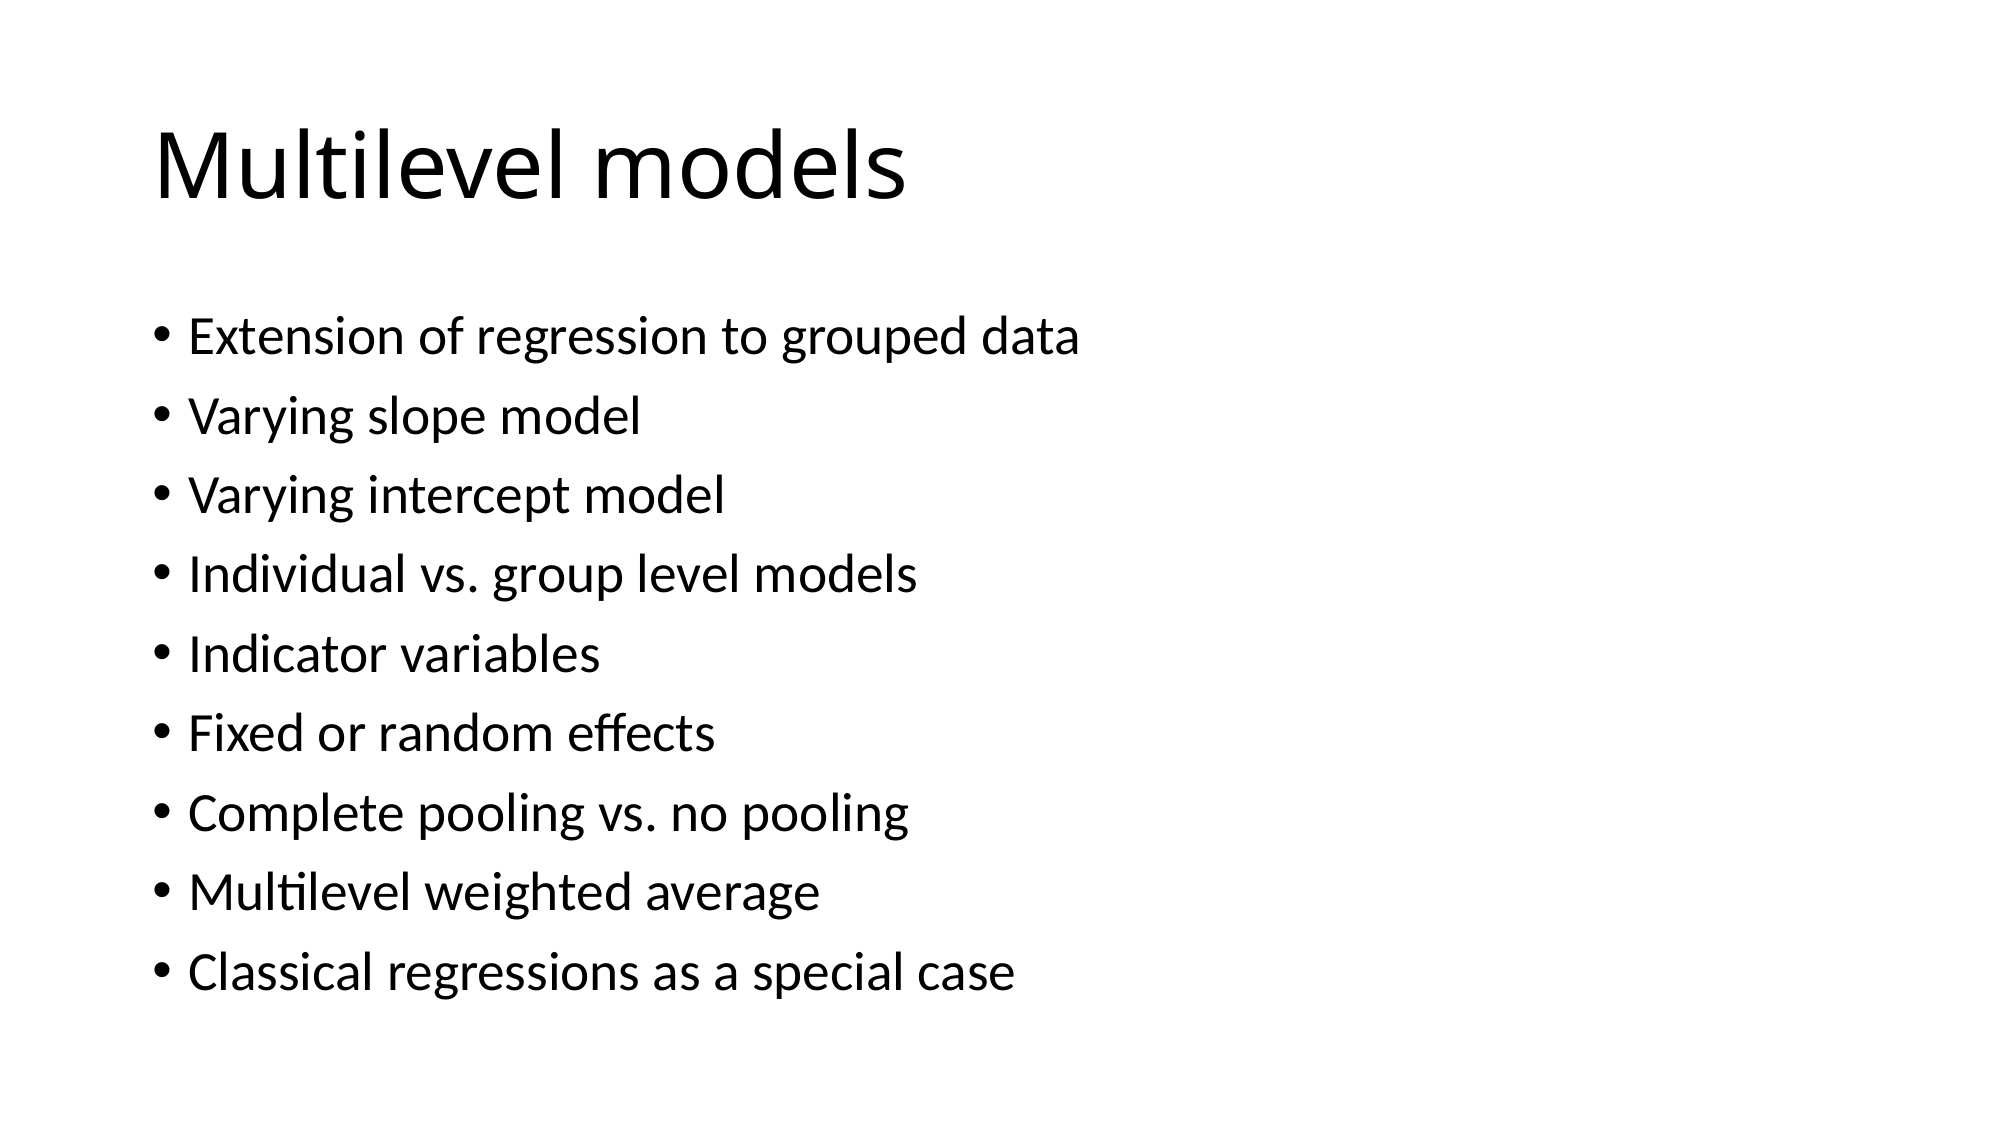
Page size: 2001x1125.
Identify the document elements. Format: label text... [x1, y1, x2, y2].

title Multilevel models [137, 59, 1863, 278]
list Extension of regression to grouped data Varying slope model Varying intercept model Individual vs. group level models Indicator variables Fixed or random effects Complete pooling vs. no pooling Multilevel weighted average Classical regressions as a special case [137, 299, 1863, 1014]
